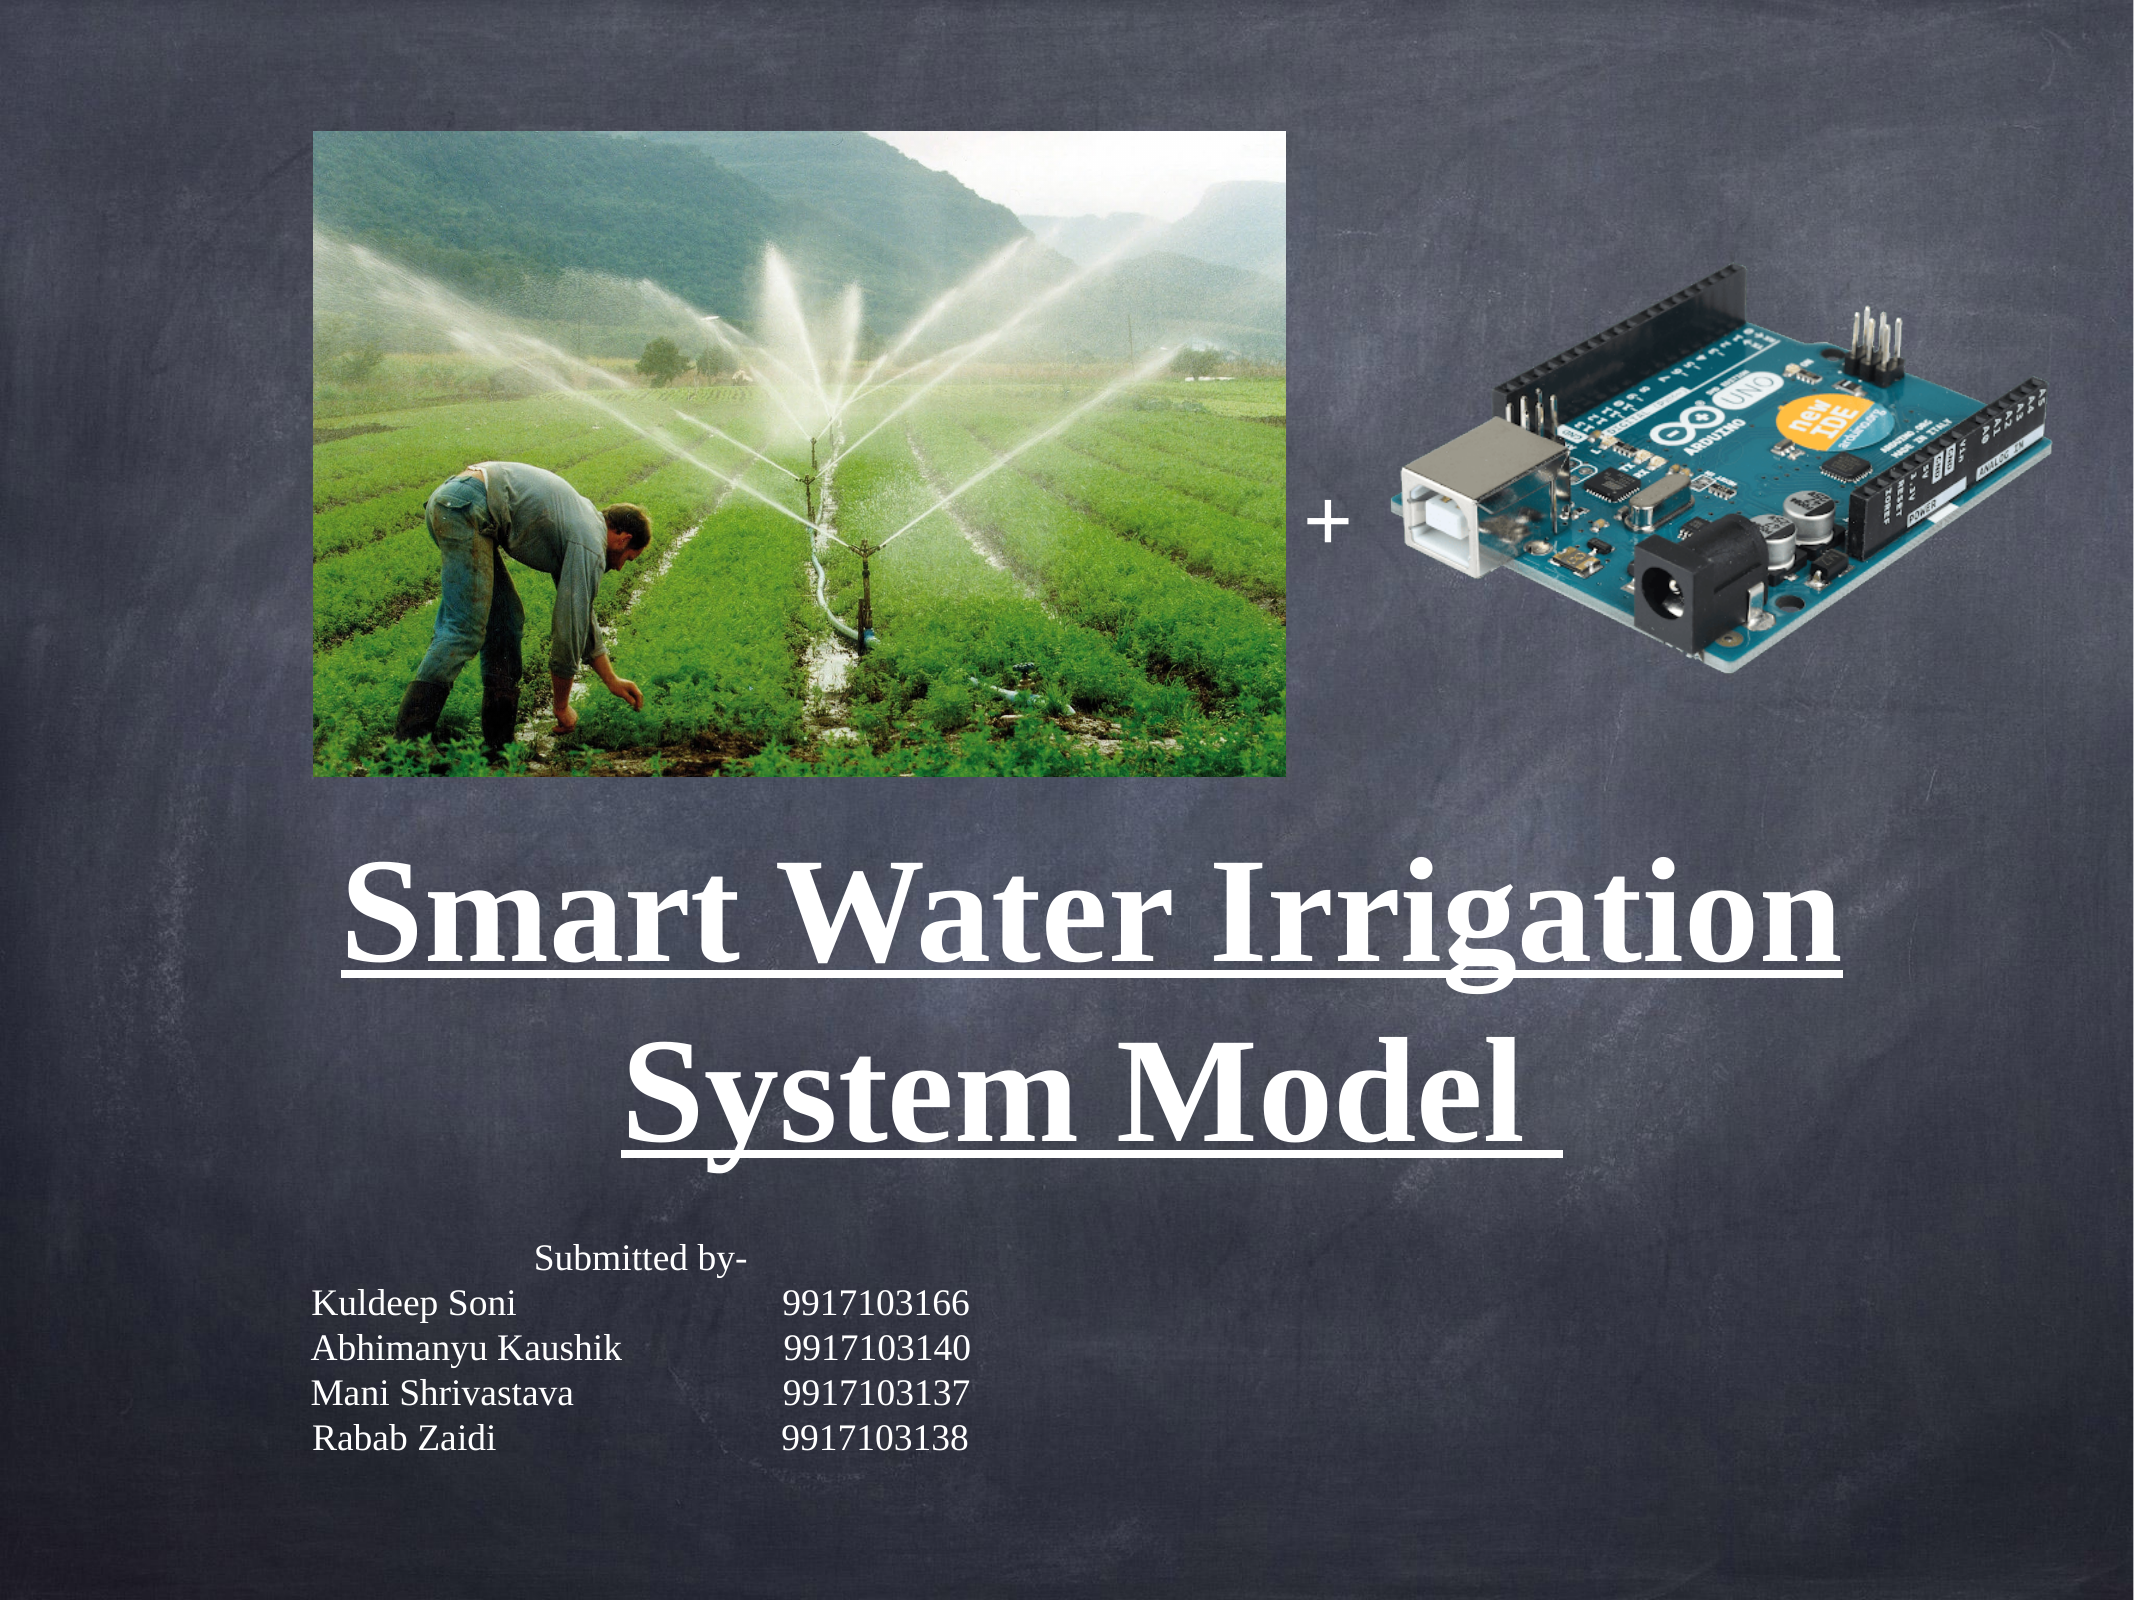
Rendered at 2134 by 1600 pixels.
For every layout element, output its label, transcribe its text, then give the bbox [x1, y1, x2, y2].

title Smart Water Irrigation System Model [168, 762, 2016, 1181]
picture [0, 0, 2134, 1600]
text_box + [1292, 456, 1366, 579]
subtitle Submitted by- Kuldeep Soni 9917103166 Abhimanyu Kaushik 9917103140 Mani Shrivastava 9917103137 Rabab Zaidi 9917103138 [154, 1224, 1128, 1499]
